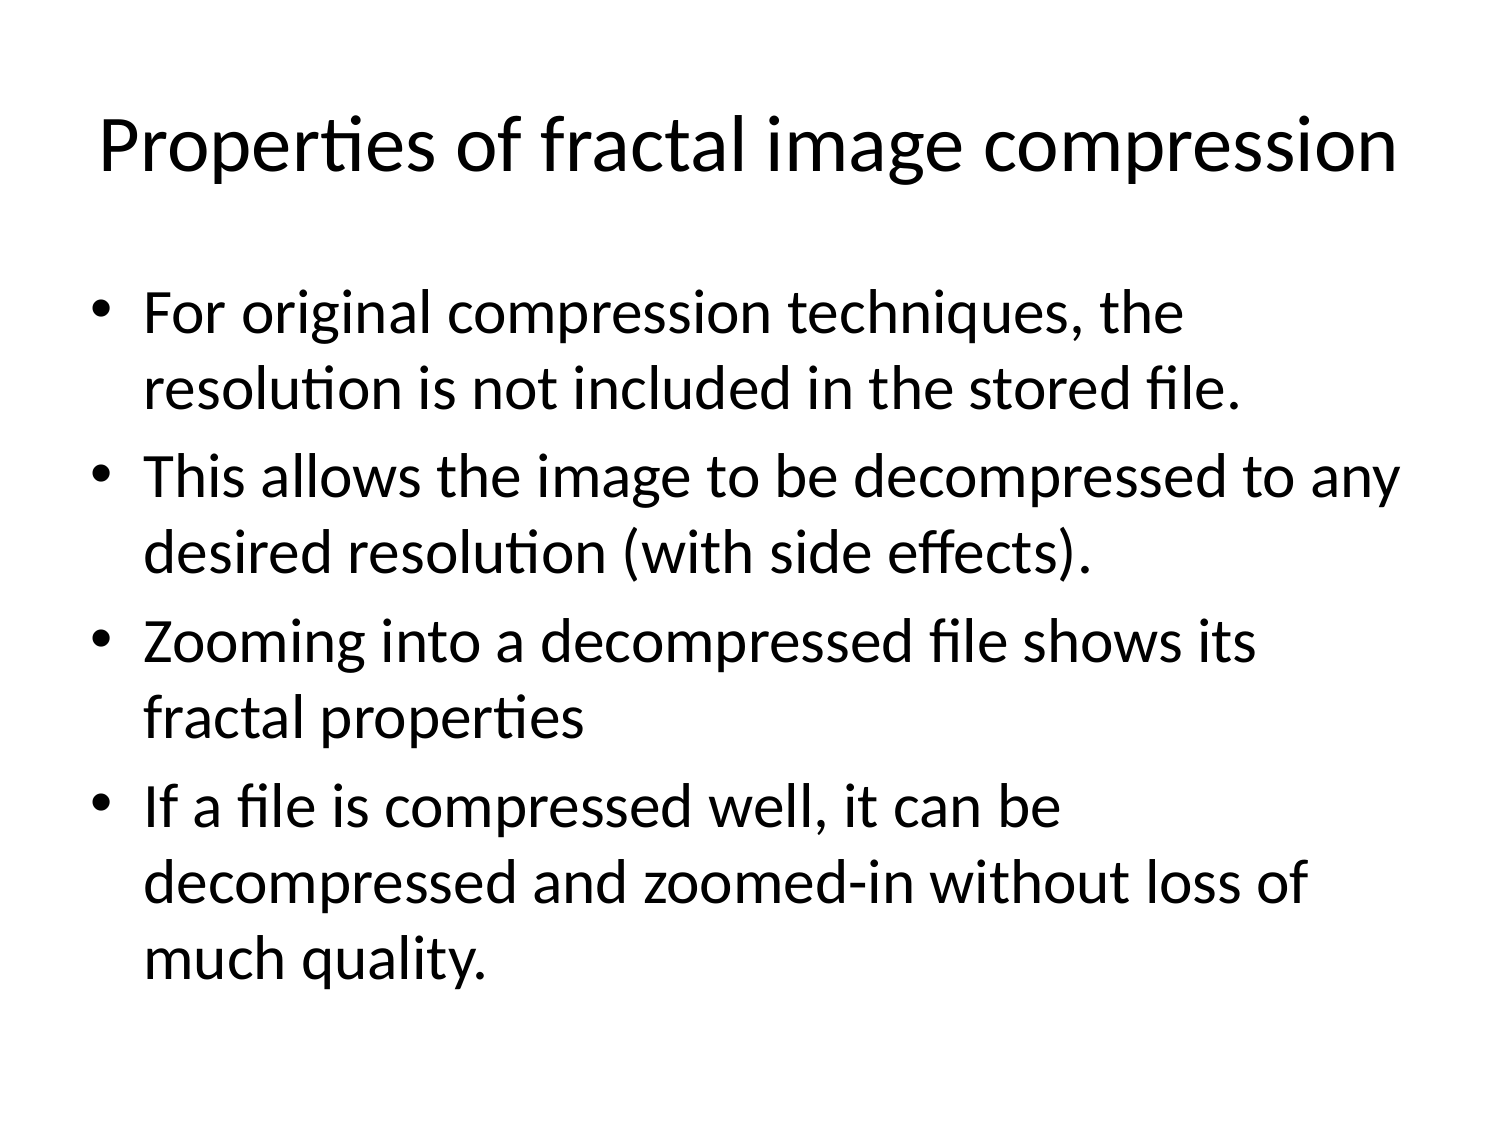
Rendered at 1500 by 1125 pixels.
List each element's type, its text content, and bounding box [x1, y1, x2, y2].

title Properties of fractal image compression [75, 45, 1425, 233]
list For original compression techniques, the resolution is not included in the stored file. This allows the image to be decompressed to any desired resolution (with side effects). Zooming into a decompressed file shows its fractal properties If a file is compressed well, it can be decompressed and zoomed-in without loss of much quality. [75, 262, 1425, 1005]
